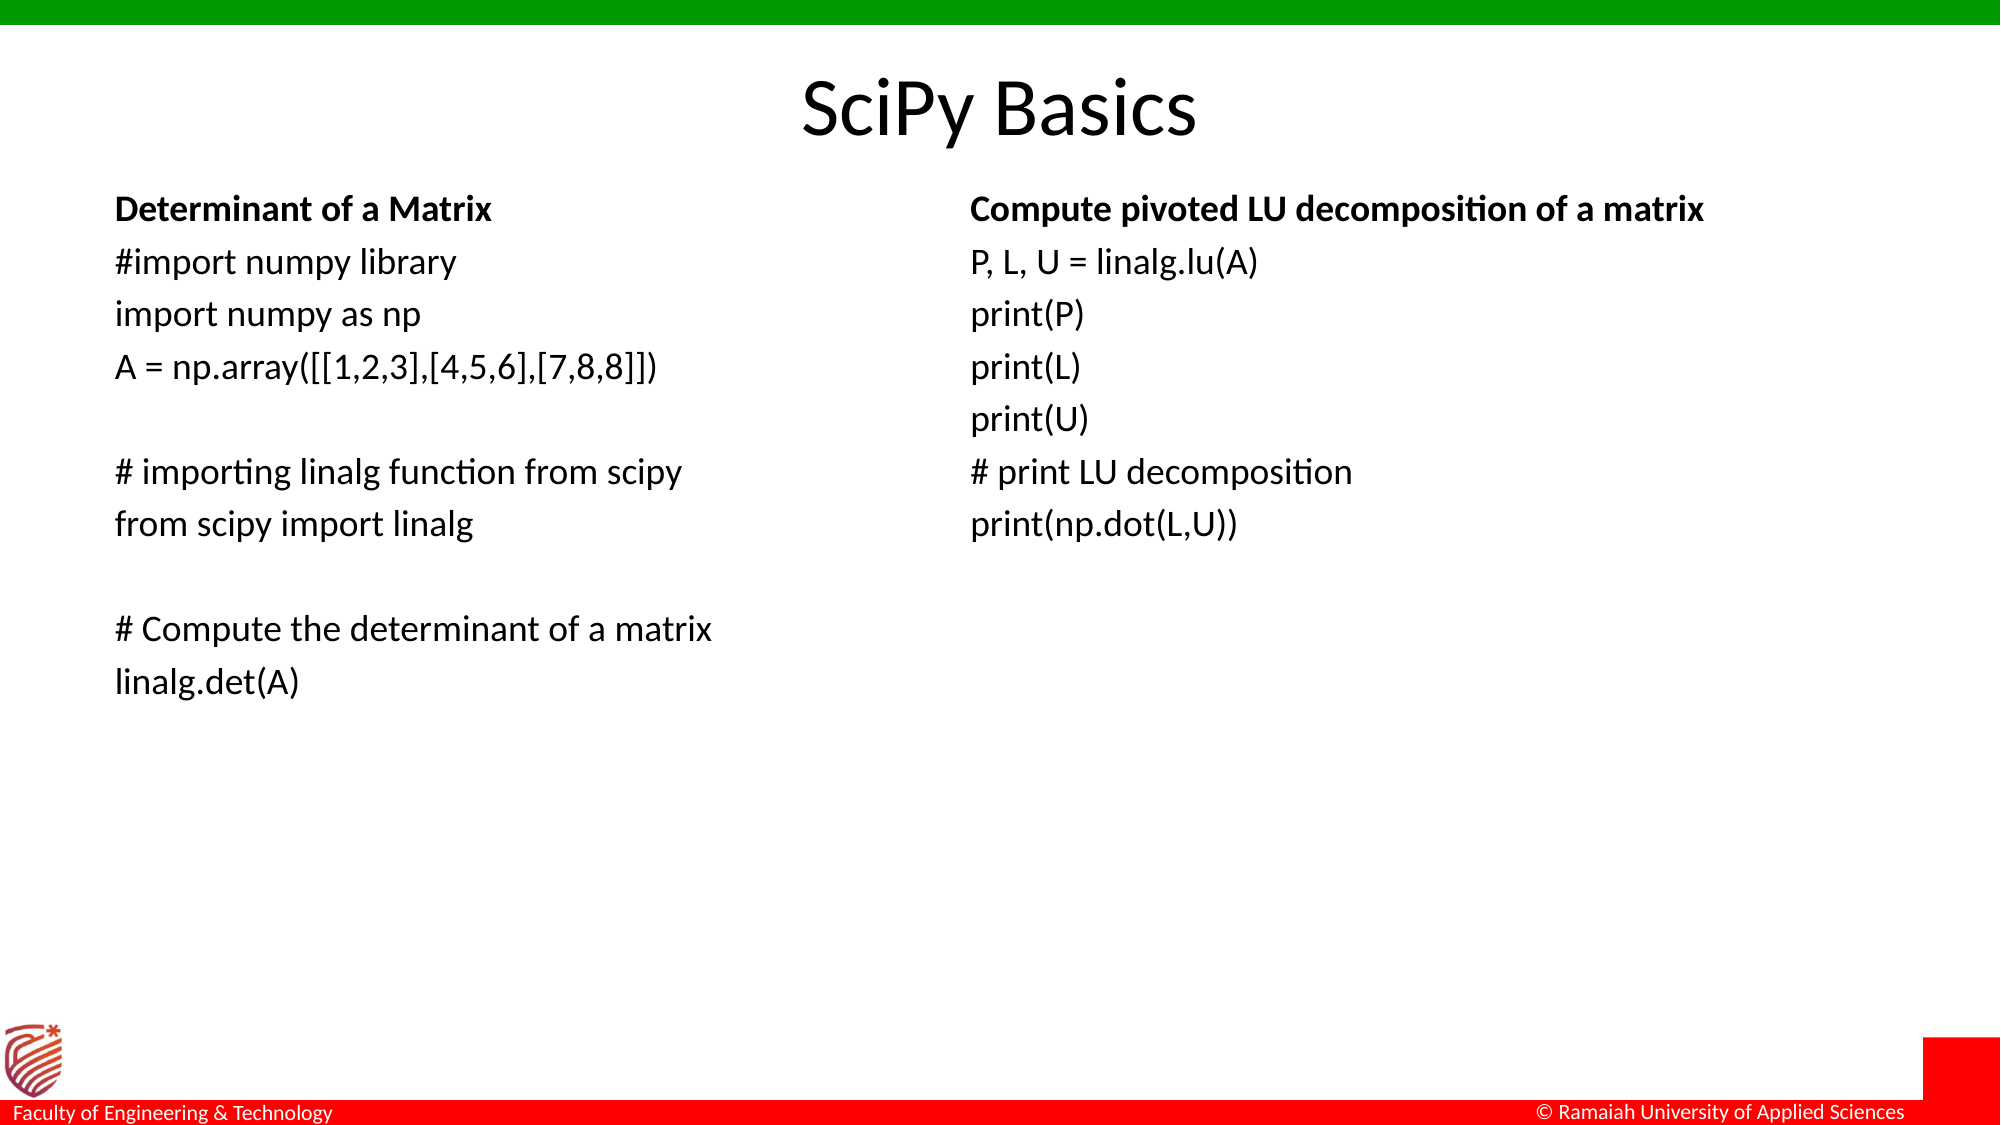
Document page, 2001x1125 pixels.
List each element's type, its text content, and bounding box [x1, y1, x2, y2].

picture [0, 1013, 69, 1100]
list Determinant of a Matrix #import numpy library import numpy as np A = np.array([[1,2,3],[4,5,6],[7,8,8]]) # importing linalg function from scipy from scipy import linalg # Compute the determinant of a matrix linalg.det(A) [99, 177, 833, 1005]
text_box Compute pivoted LU decomposition of a matrix P, L, U = linalg.lu(A) print(P) print(L) print(U) # print LU decomposition print(np.dot(L,U)) [955, 177, 1812, 1005]
title SciPy Basics [99, 45, 1900, 233]
